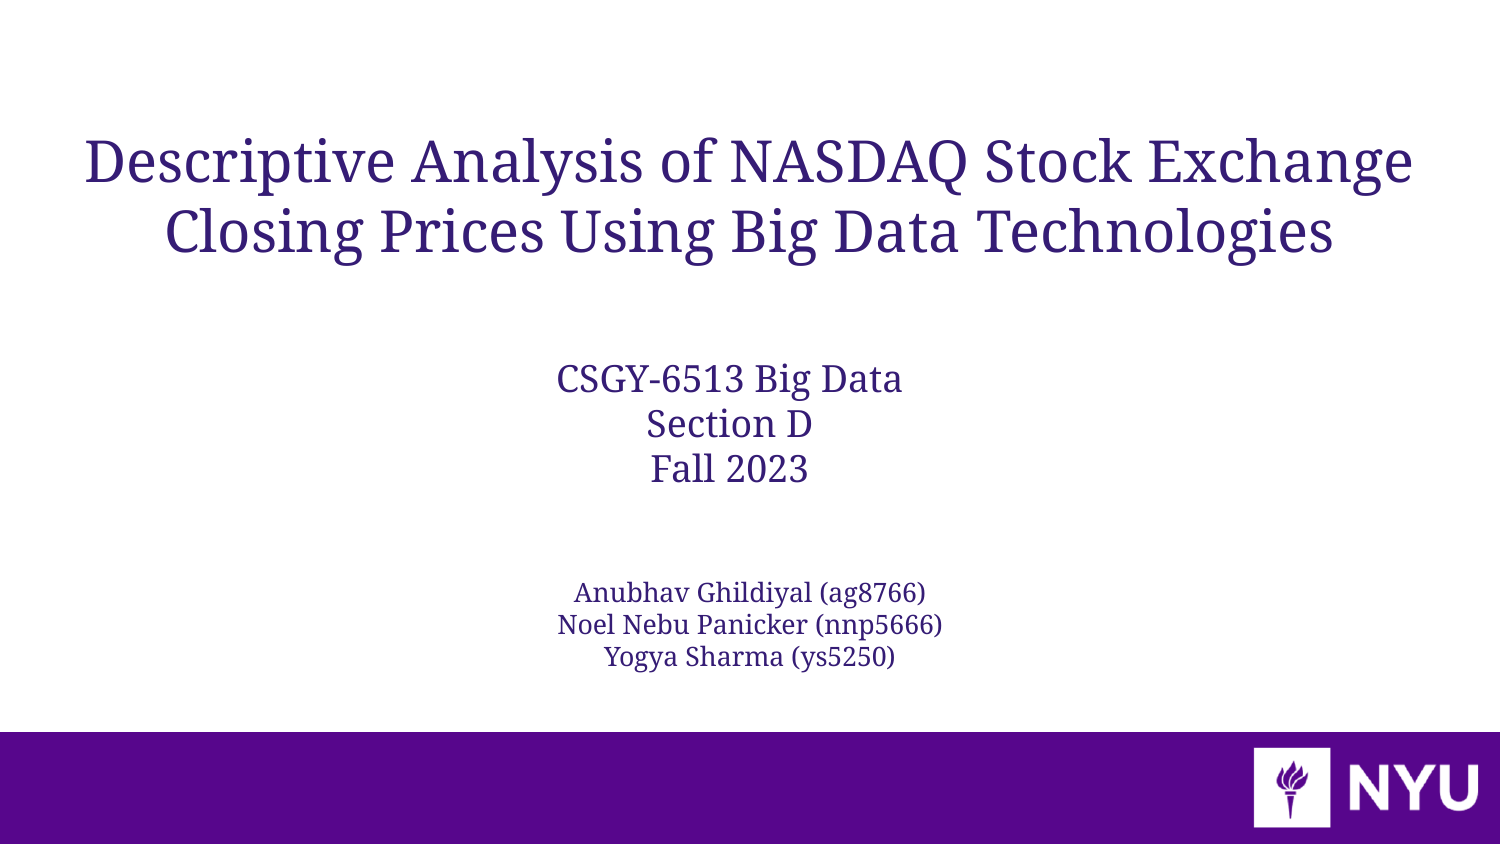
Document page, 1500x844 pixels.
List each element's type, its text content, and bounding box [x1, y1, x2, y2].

subtitle Anubhav Ghildiyal (ag8766) Noel Nebu Panicker (nnp5666) Yogya Sharma (ys5250) [51, 561, 1449, 692]
text_box CSGY-6513 Big Data Section D Fall 2023 [256, 340, 1203, 471]
text_box [162, 173, 982, 250]
title Descriptive Analysis of NASDAQ Stock Exchange Closing Prices Using Big Data Technologies [51, 62, 1449, 280]
picture [0, 731, 1500, 844]
